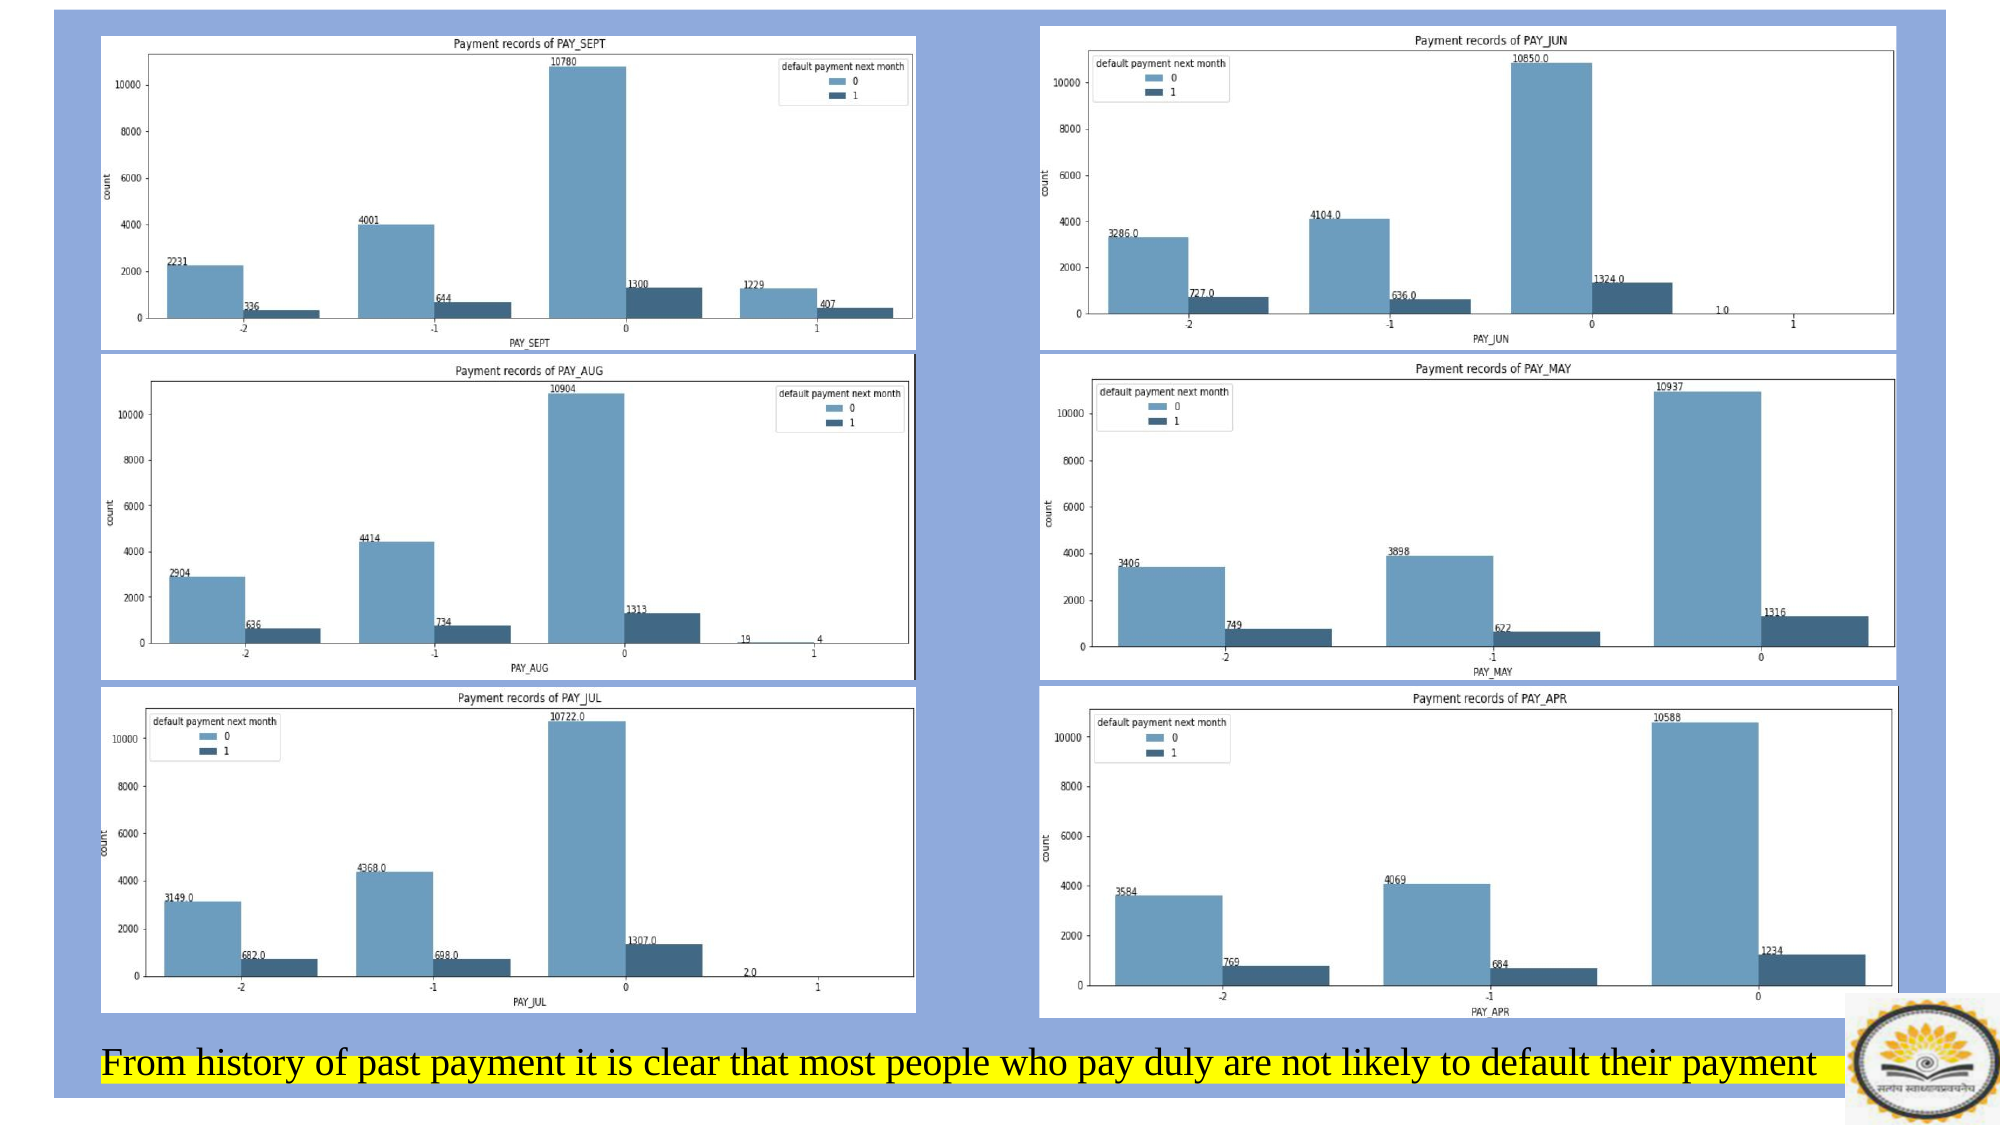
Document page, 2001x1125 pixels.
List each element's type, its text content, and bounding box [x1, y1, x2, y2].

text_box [101, 26, 1899, 1018]
list [54, 9, 1946, 1098]
picture [1845, 993, 2000, 1125]
text_box From history of past payment it is clear that most people who pay duly are not likely to default their payment [101, 1055, 1845, 1084]
